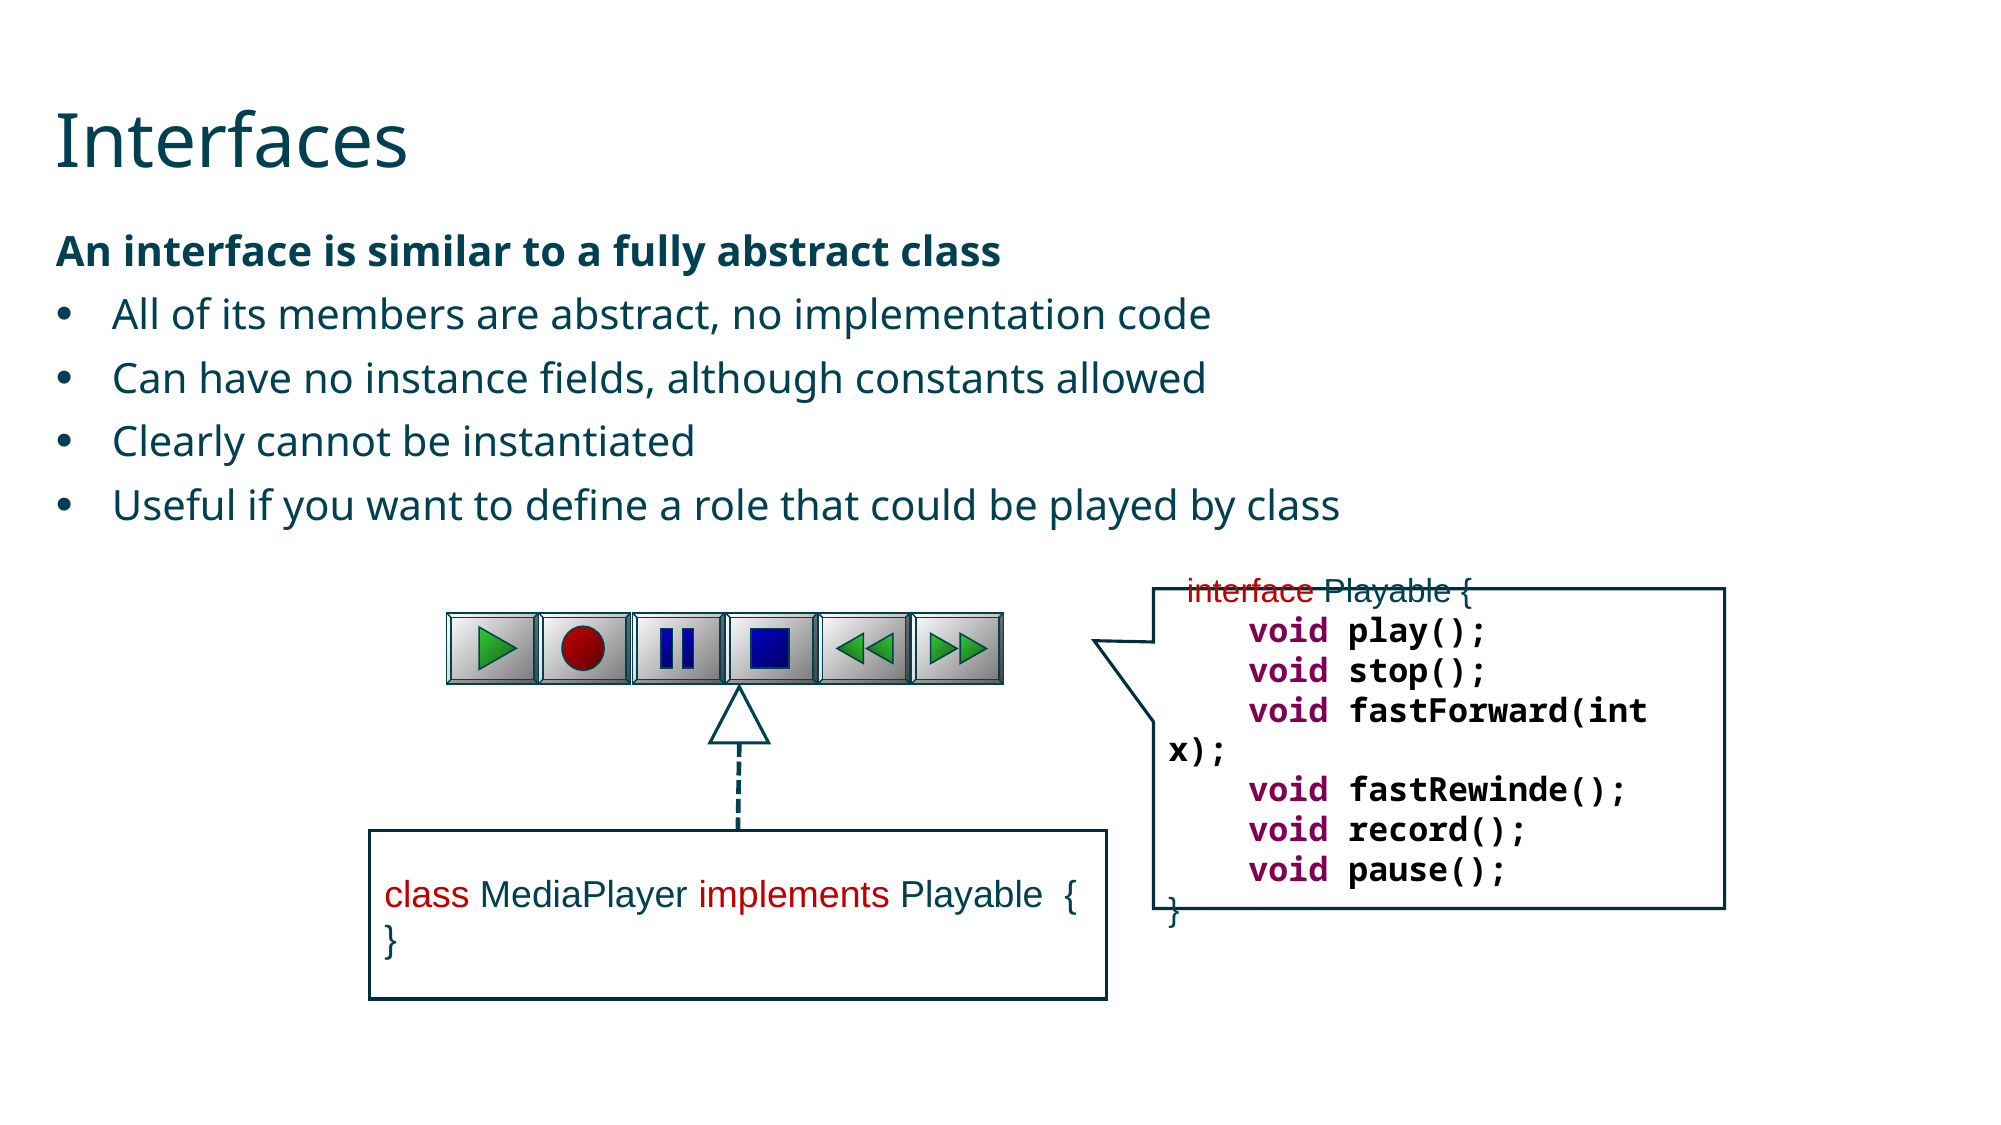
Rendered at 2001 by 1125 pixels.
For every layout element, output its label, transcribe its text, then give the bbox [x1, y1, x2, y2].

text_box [446, 612, 1004, 684]
text_box [708, 684, 771, 744]
list An interface is similar to a fully abstract class All of its members are abstract, no implementation code Can have no instance fields, although constants allowed Clearly cannot be instantiated Useful if you want to define a role that could be played by class [55, 224, 1789, 542]
title Interfaces [55, 92, 1946, 225]
text_box interface Playable { void play(); void stop(); void fastForward(int x); void fastRewinde(); void record(); void pause(); } [1092, 587, 1726, 910]
text_box class MediaPlayer implements Playable { } [369, 829, 1107, 1000]
